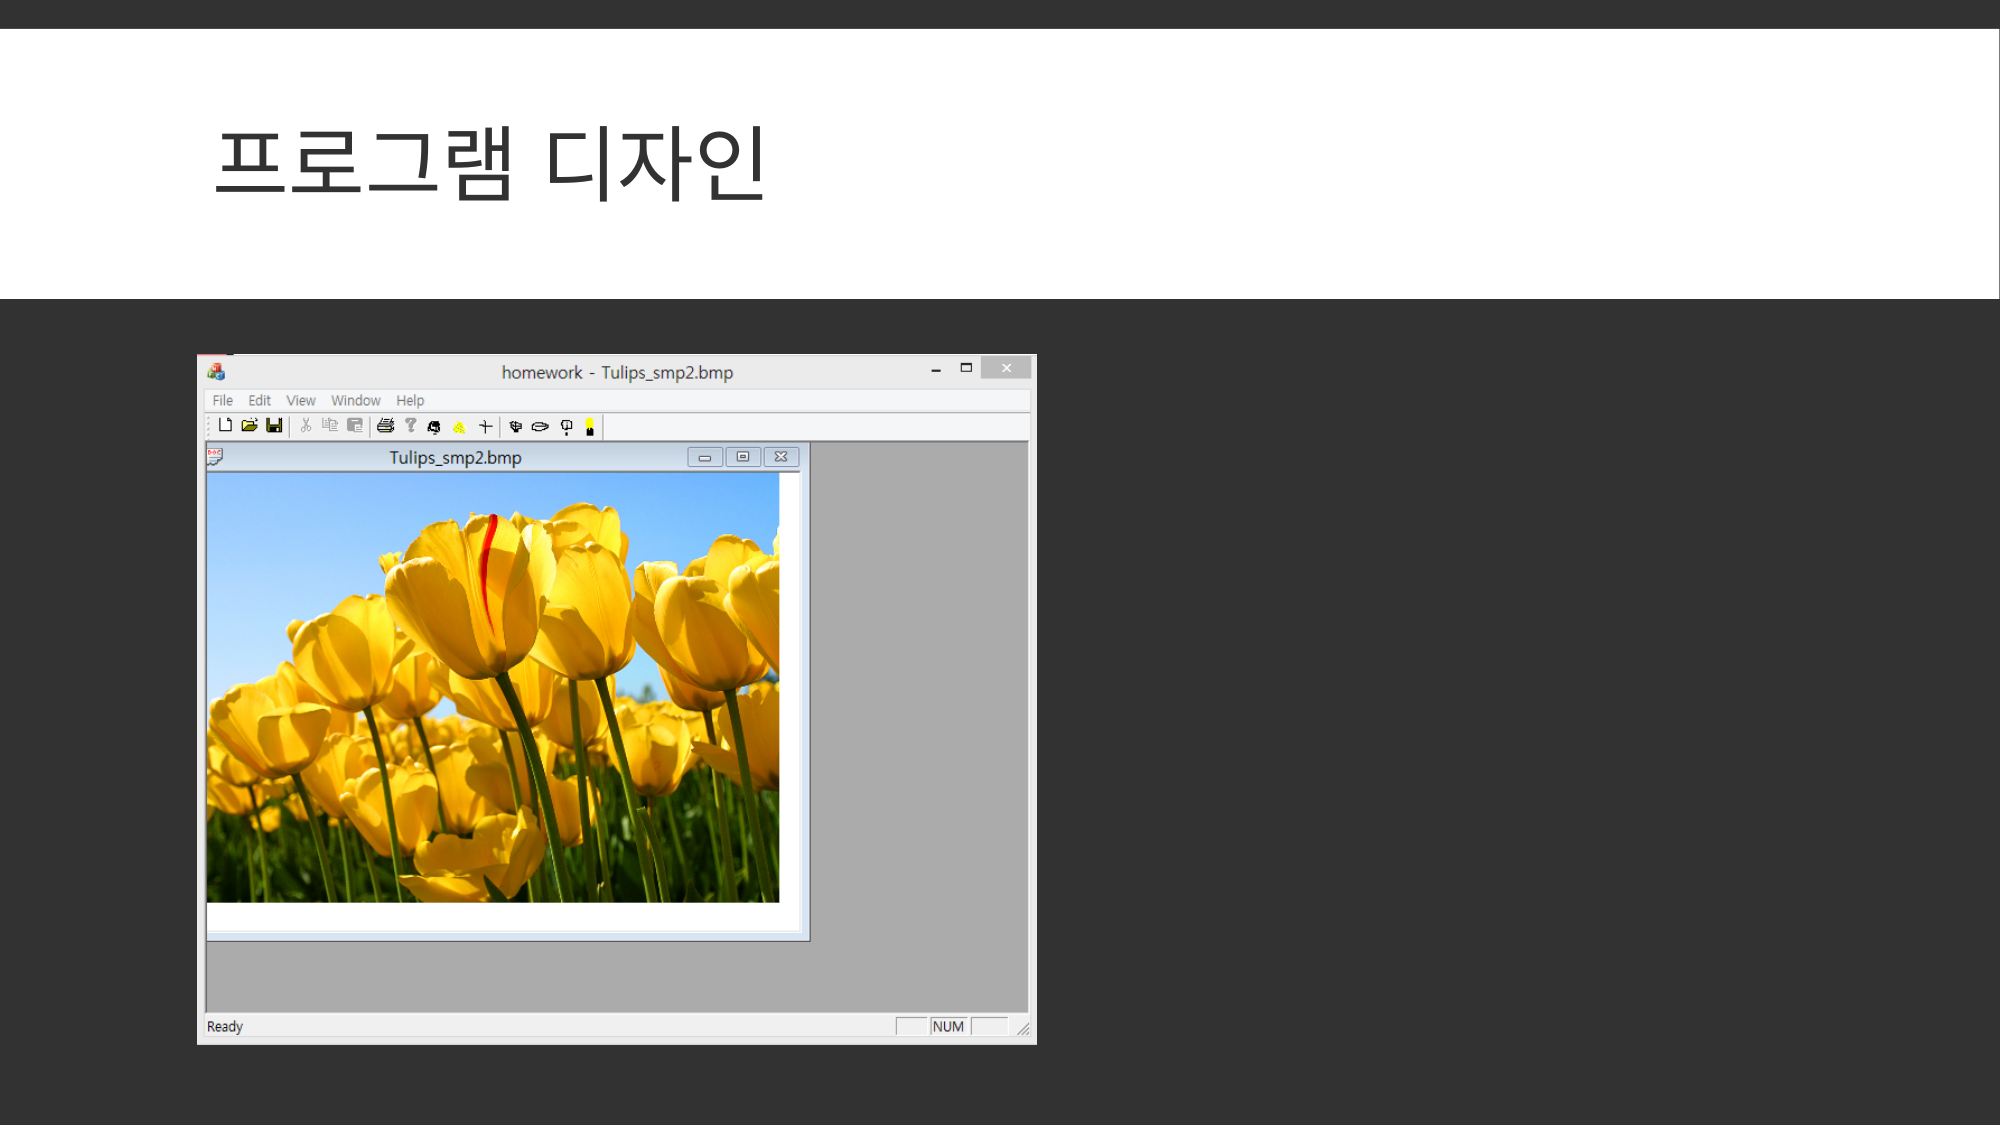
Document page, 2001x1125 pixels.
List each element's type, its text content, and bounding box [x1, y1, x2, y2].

title 프로그램 디자인 [197, 46, 1803, 295]
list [197, 353, 1037, 1045]
